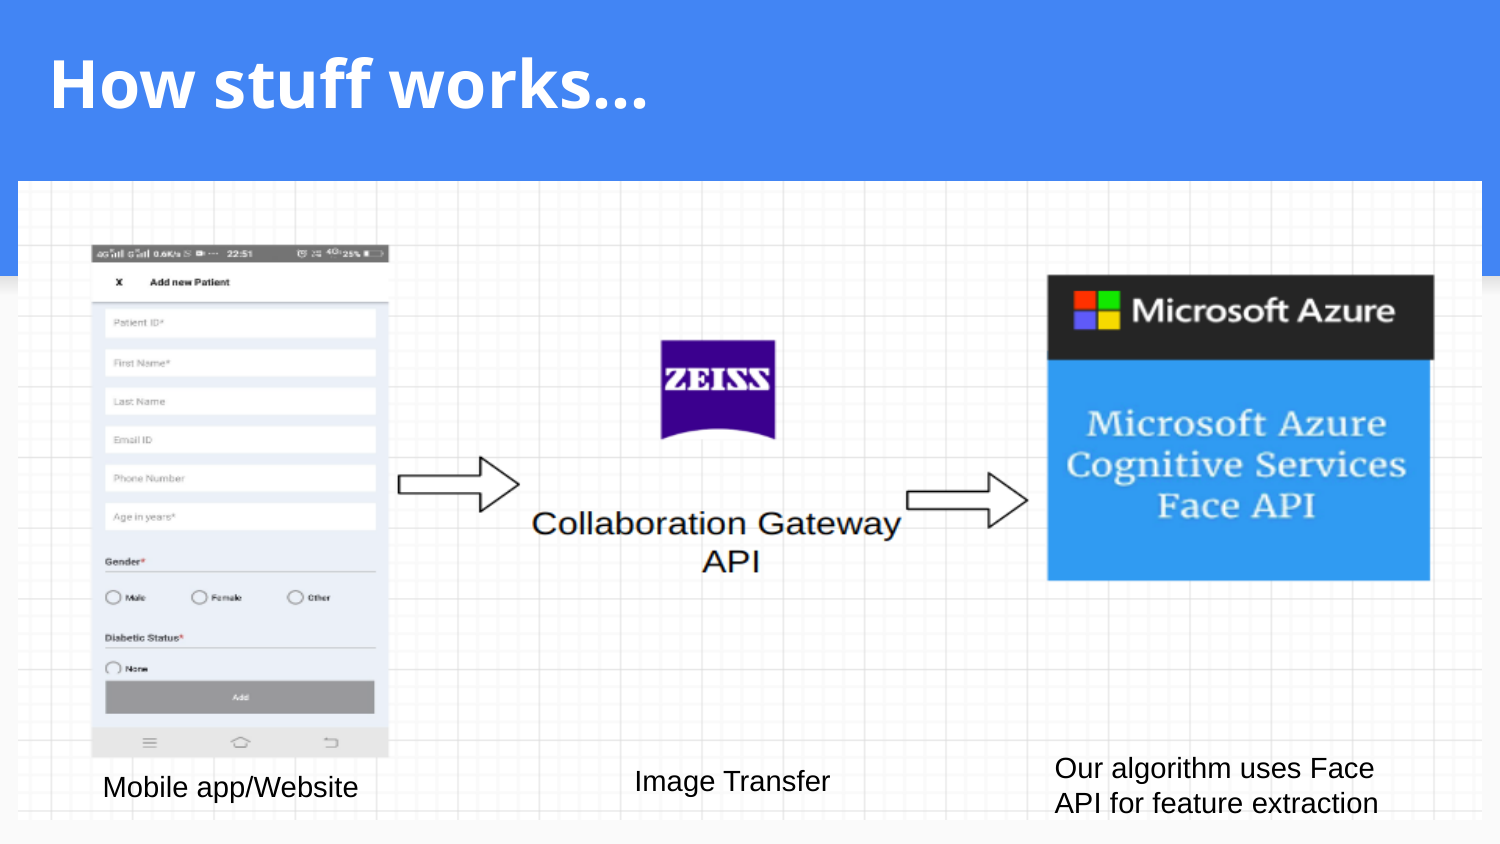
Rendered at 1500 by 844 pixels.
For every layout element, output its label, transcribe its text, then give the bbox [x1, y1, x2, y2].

picture [18, 181, 1482, 820]
title How stuff works... [33, 42, 1431, 137]
